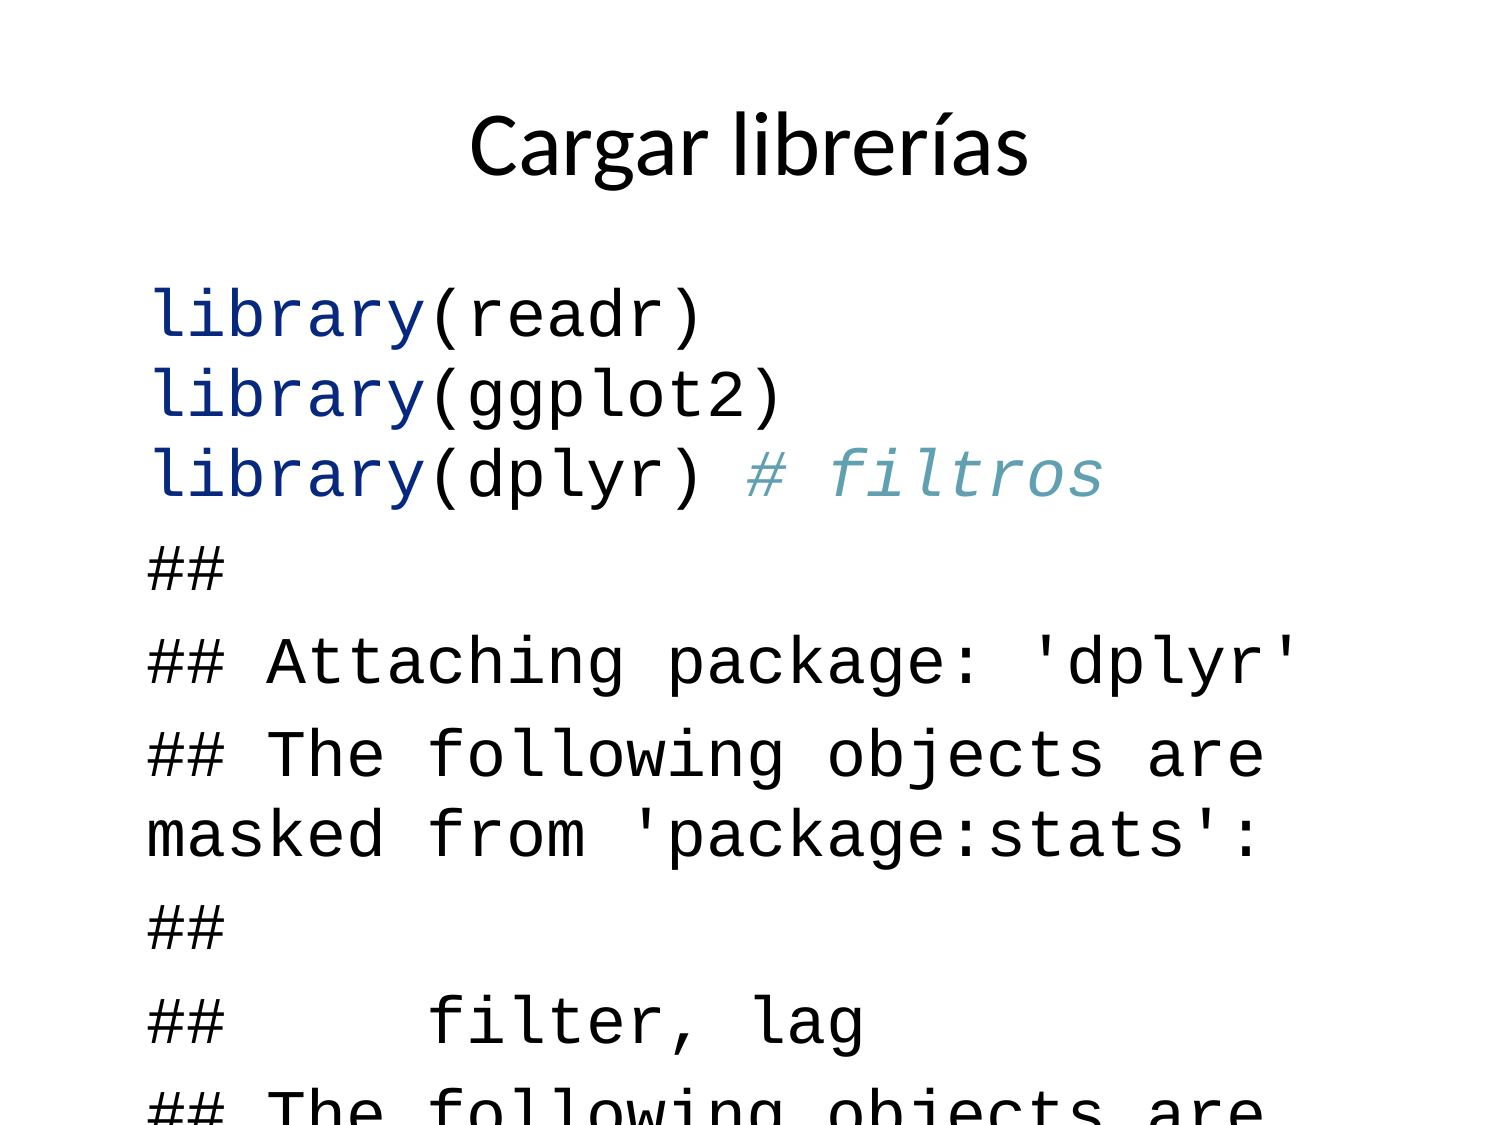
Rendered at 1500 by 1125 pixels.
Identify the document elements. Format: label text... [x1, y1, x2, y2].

list library(readr) library(ggplot2) library(dplyr) # filtros ## ## Attaching package: 'dplyr' ## The following objects are masked from 'package:stats': ## ## filter, lag ## The following objects are masked from 'package:base': ## ## intersect, setdiff, setequal, union library(fdth) # Frecuencias ## ## Attaching package: 'fdth' ## The following objects are masked from 'package:stats': ## ## sd, var [75, 262, 1425, 1005]
title Cargar librerías [75, 45, 1425, 233]
